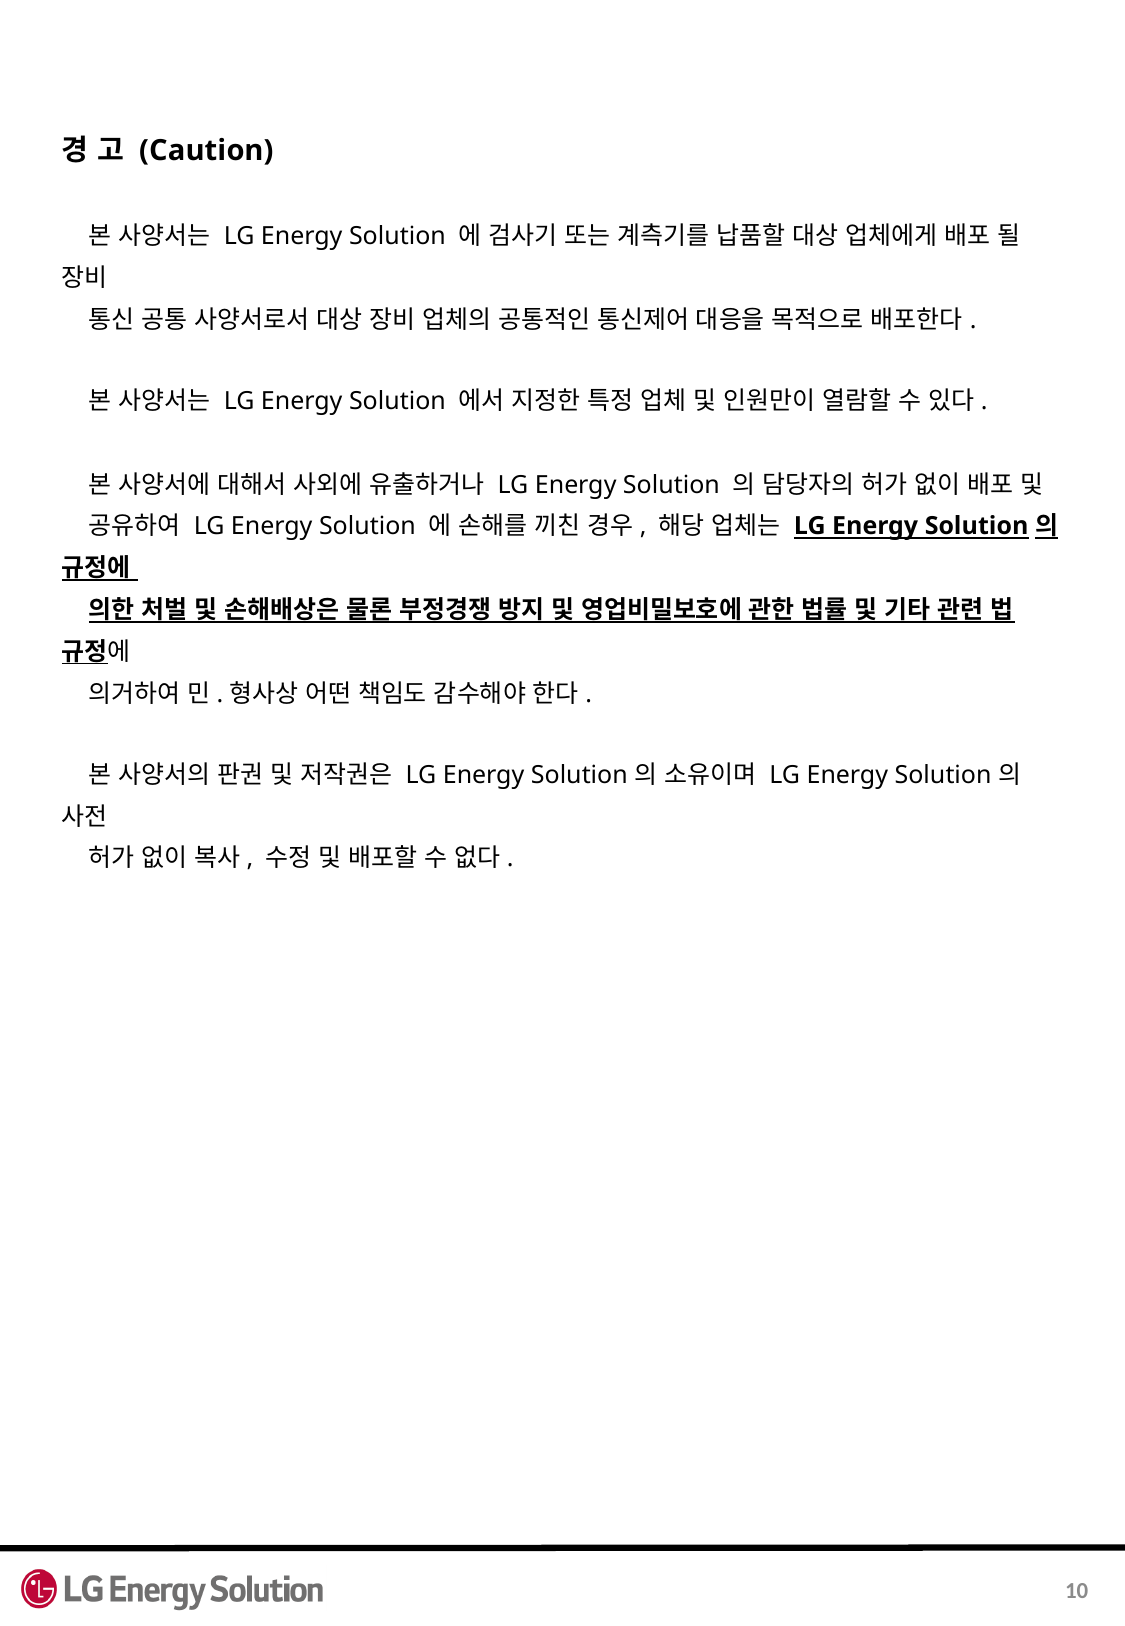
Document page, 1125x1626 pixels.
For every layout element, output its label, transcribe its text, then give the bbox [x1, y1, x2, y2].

slide_number 10 [927, 1568, 1104, 1611]
text_box 경 고 (Caution) 본 사양서는 LG Energy Solution 에 검사기 또는 계측기를 납품할 대상 업체에게 배포 될 장비 통신 공통 사양서로서 대상 장비 업체의 공통적인 통신제어 대응을 목적으로 배포한다. 본 사양서는 LG Energy Solution 에서 지정한 특정 업체 및 인원만이 열람할 수 있다. 본 사양서에 대해서 사외에 유출하거나 LG Energy Solution 의 담당자의 허가 없이 배포 및 공유하여 LG Energy Solution 에 손해를 끼친 경우, 해당 업체는 LG Energy Solution의 규정에 의한 처벌 및 손해배상은 물론 부정경쟁 방지 및 영업비밀보호에 관한 법률 및 기타 관련 법 규정에 의거하여 민.형사상 어떤 책임도 감수해야 한다. 본 사양서의 판권 및 저작권은 LG Energy Solution의 소유이며 LG Energy Solution의 사전 허가 없이 복사, 수정 및 배포할 수 없다. [61, 117, 1065, 872]
picture [18, 1565, 327, 1611]
